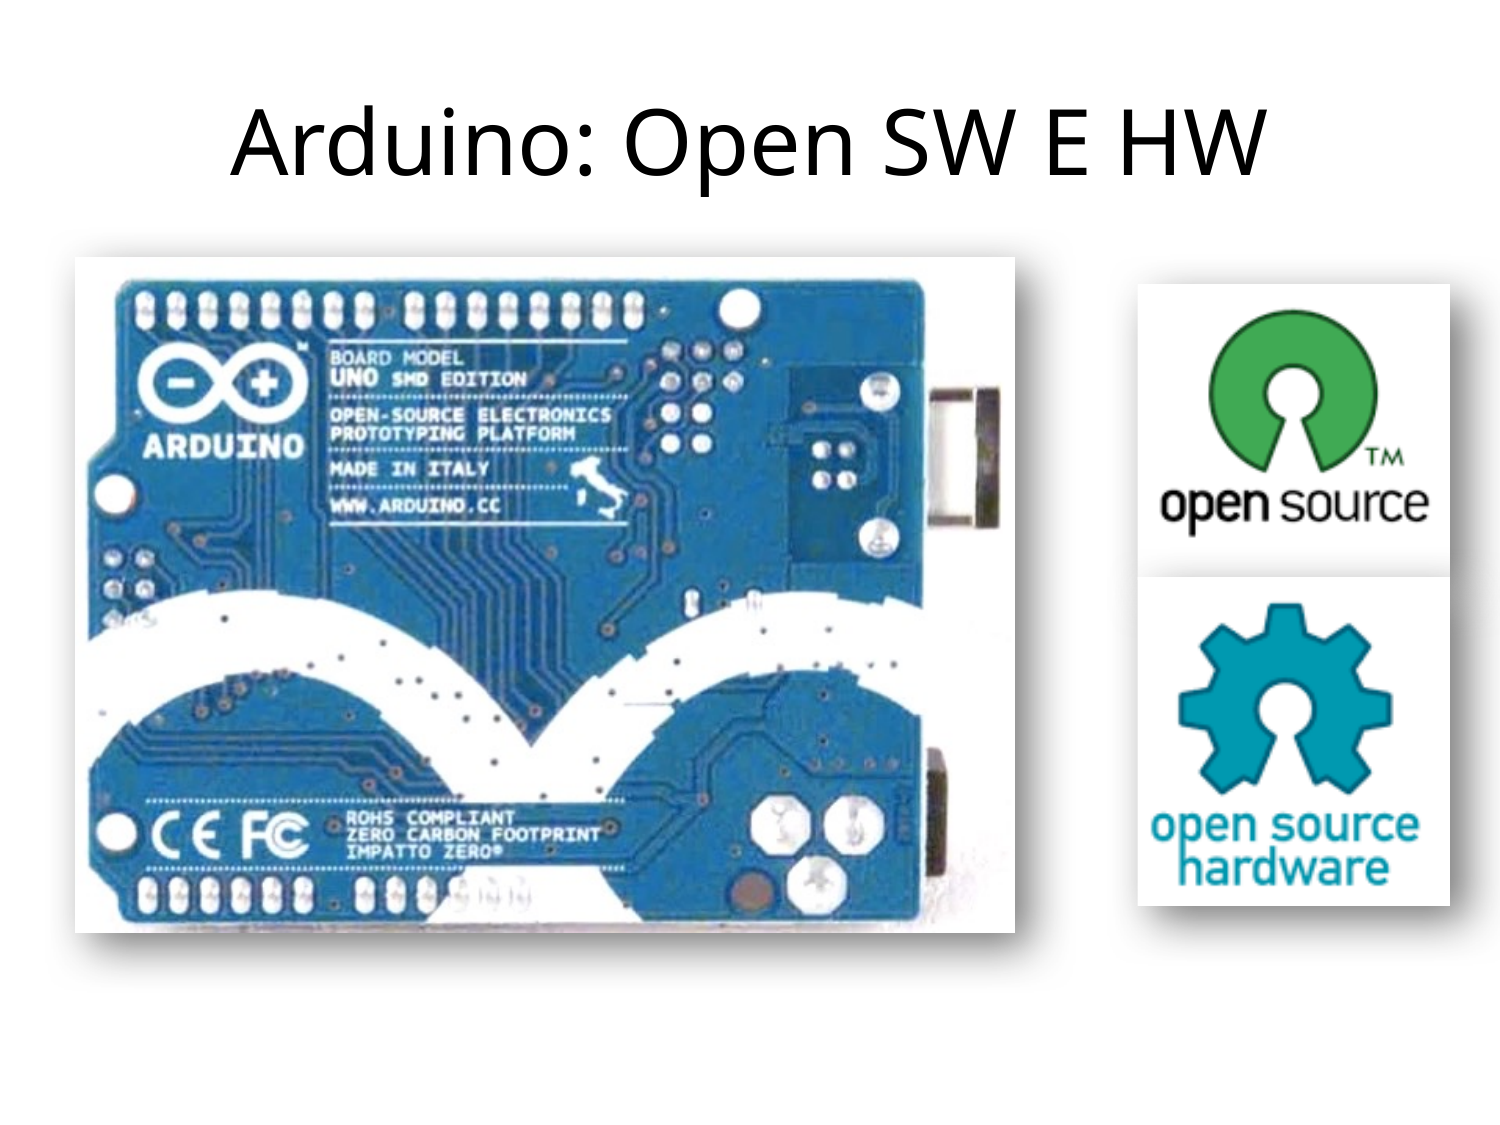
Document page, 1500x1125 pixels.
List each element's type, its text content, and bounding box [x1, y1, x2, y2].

picture [1137, 284, 1451, 906]
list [74, 257, 1015, 933]
title Arduino: Open SW E HW [75, 45, 1425, 233]
